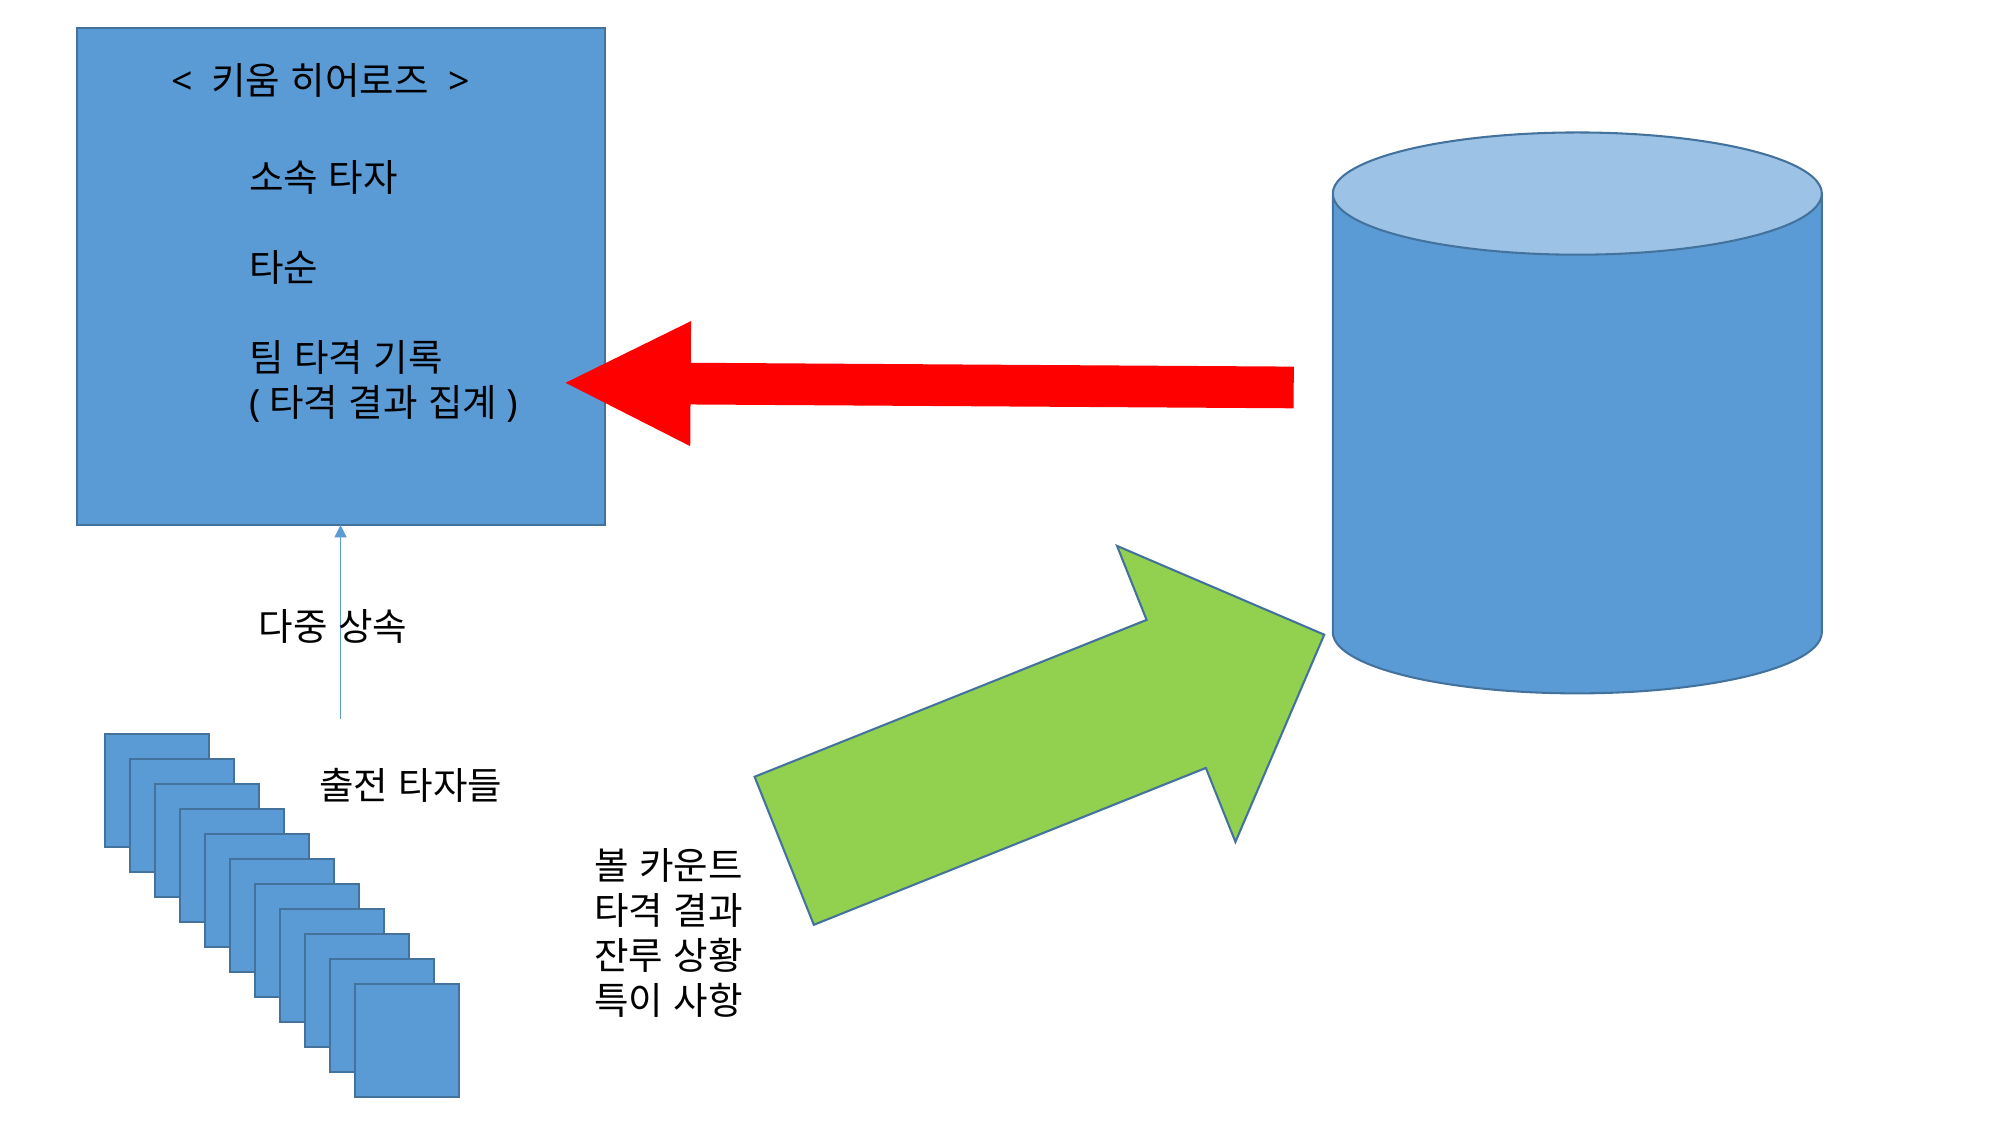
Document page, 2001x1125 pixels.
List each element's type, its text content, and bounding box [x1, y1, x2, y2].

text_box [204, 833, 310, 948]
text_box 다중 상속 [243, 595, 340, 655]
text_box [229, 858, 335, 973]
text_box [179, 808, 285, 923]
text_box < 키움 히어로즈 > [156, 49, 905, 110]
text_box [279, 908, 385, 1023]
text_box [76, 27, 606, 526]
text_box [354, 983, 460, 1098]
text_box [304, 933, 410, 1048]
text_box [329, 958, 435, 1073]
text_box [154, 783, 260, 898]
text_box [1331, 131, 1823, 695]
text_box [104, 733, 210, 848]
text_box 볼 카운트 타격 결과 잔루 상황 특이 사항 [579, 834, 1127, 1075]
text_box [254, 883, 360, 998]
text_box [129, 758, 235, 873]
text_box 소속 타자 타순 팀 타격 기록 (타격 결과 집계) [234, 146, 566, 522]
text_box 다중 상속 [341, 595, 505, 655]
text_box 출전 타자들 [304, 754, 727, 815]
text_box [565, 382, 1294, 388]
text_box [753, 543, 1326, 927]
